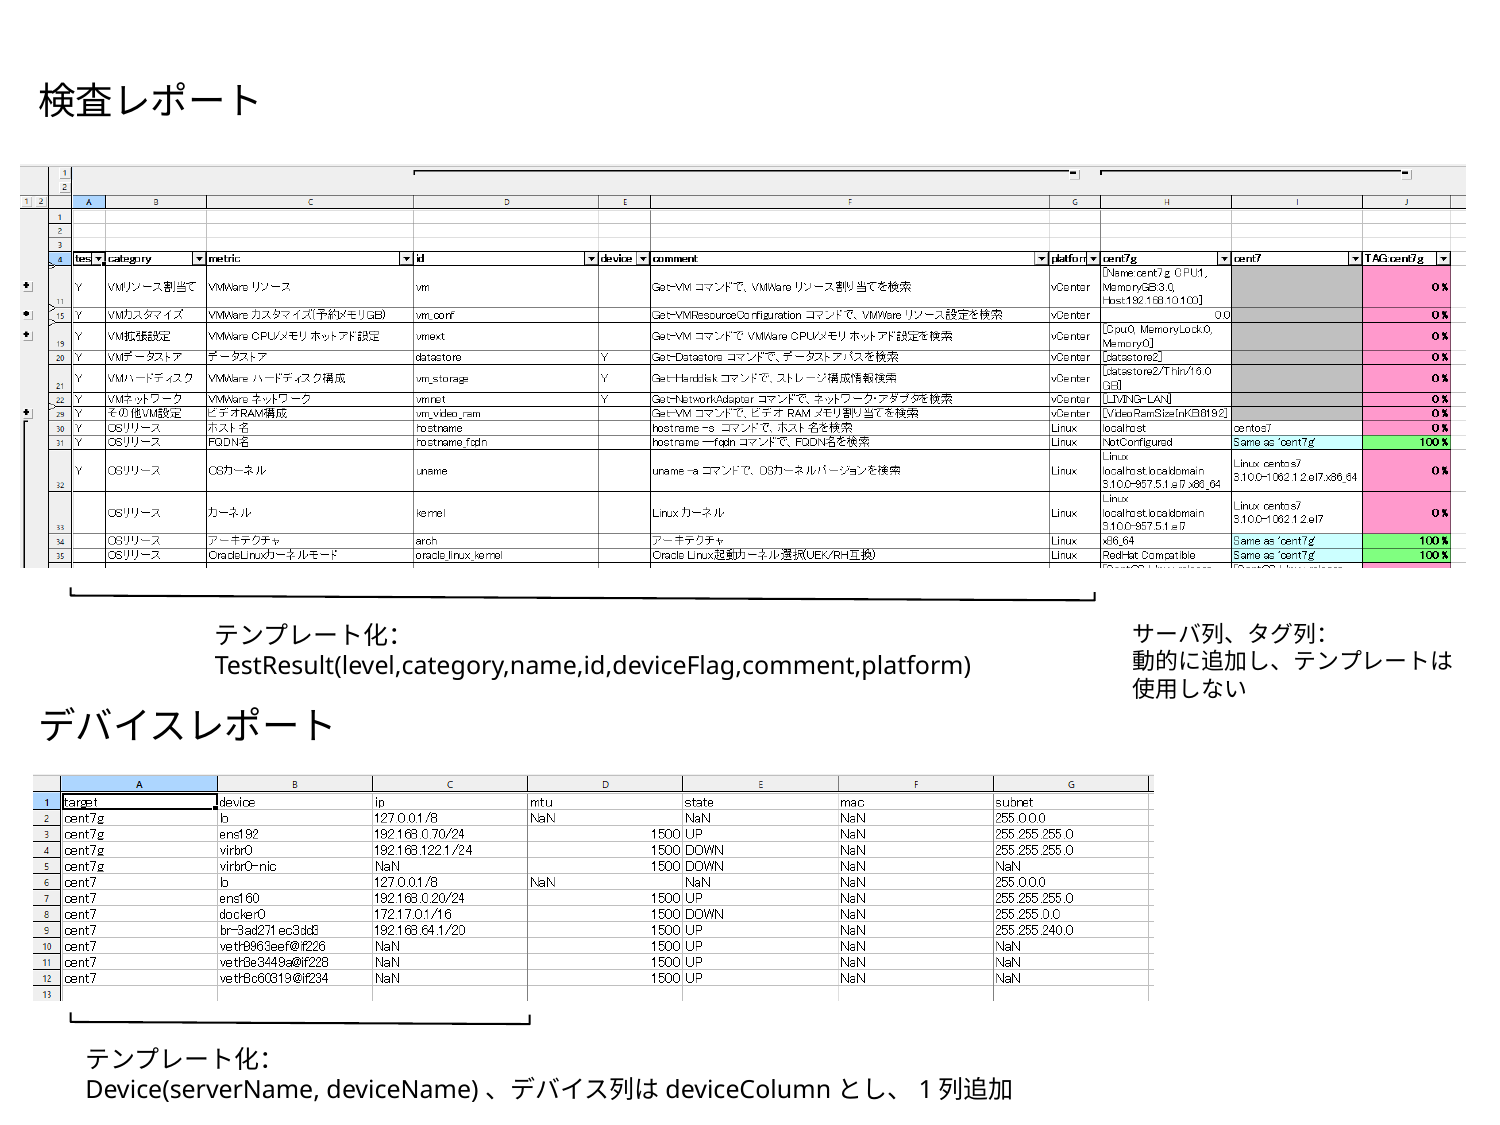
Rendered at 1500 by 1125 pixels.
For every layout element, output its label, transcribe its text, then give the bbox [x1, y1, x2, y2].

picture [20, 164, 1466, 568]
text_box [70, 1012, 530, 1025]
text_box サーバ列、タグ列： 動的に追加し、テンプレートは使用しない [1118, 612, 1472, 710]
text_box [70, 587, 1095, 601]
text_box デバイスレポート [23, 694, 671, 755]
text_box テンプレート化：TestResult(level,category,name,id,deviceFlag,comment,platform) [200, 612, 1060, 687]
text_box 検査レポート [23, 69, 671, 130]
text_box テンプレート化： Device(serverName, deviceName)、デバイス列はdeviceColumnとし、1列追加 [70, 1035, 1413, 1111]
picture [33, 773, 1154, 1001]
